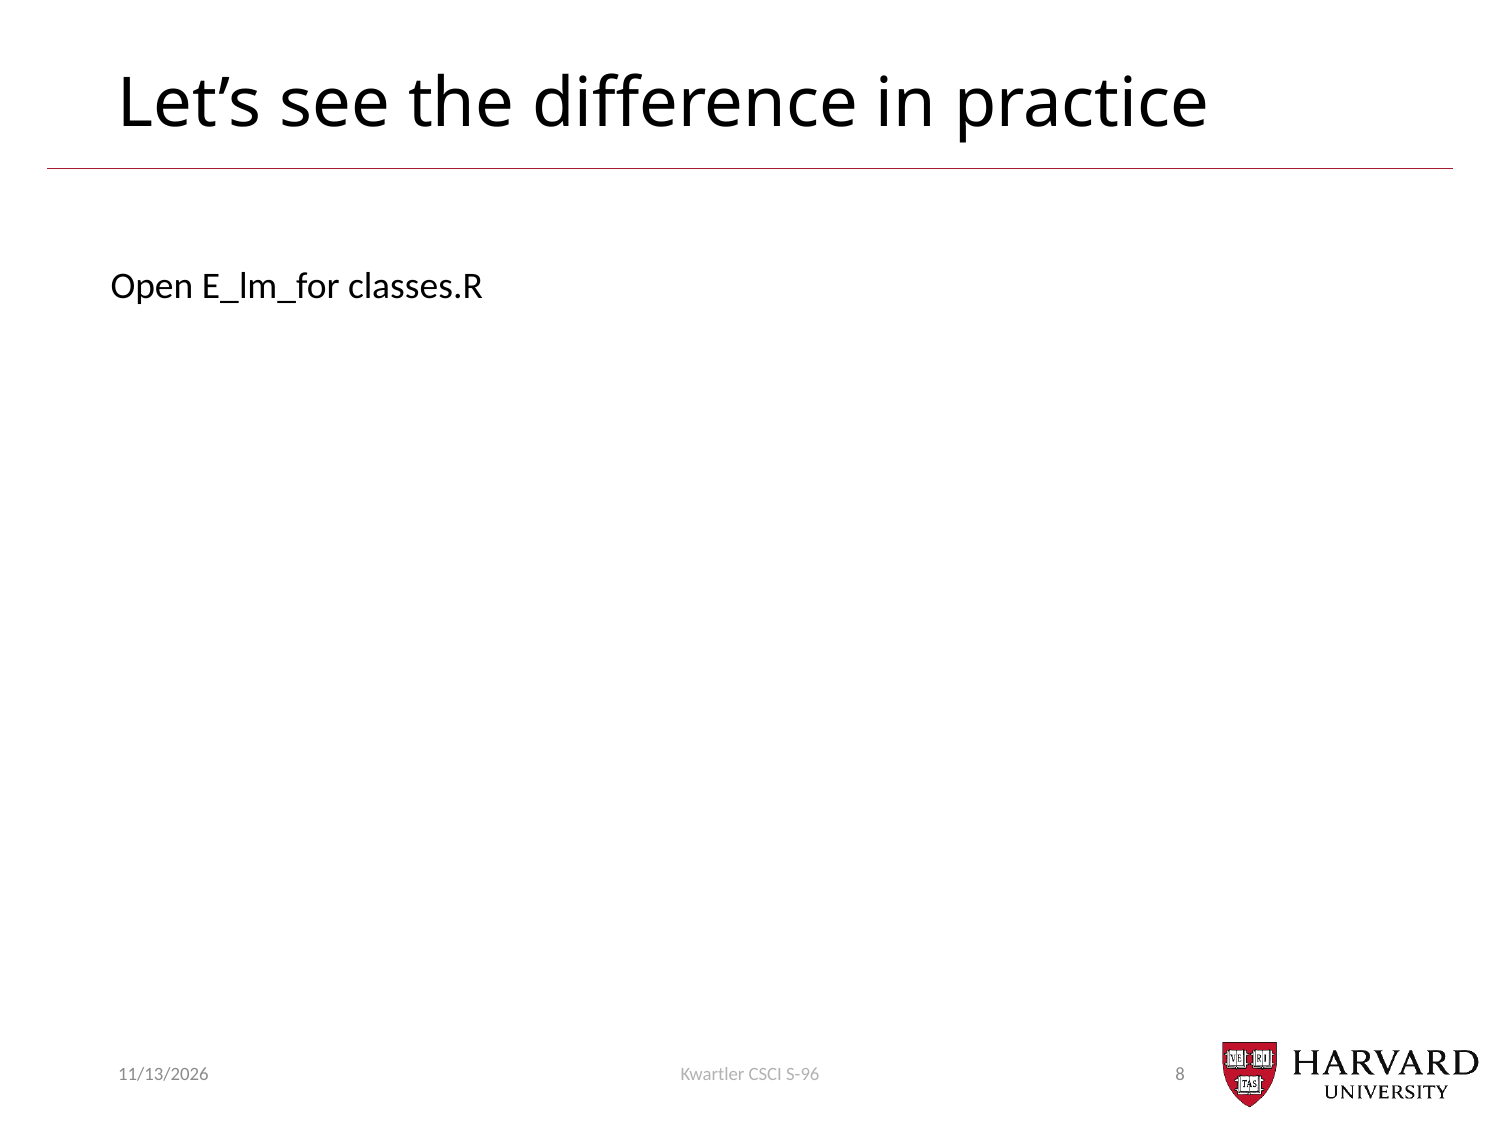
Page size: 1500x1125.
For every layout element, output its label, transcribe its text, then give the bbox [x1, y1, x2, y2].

picture [1200, 1024, 1500, 1125]
title Let’s see the difference in practice [103, 59, 1397, 157]
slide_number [103, 1042, 441, 1103]
footer Kwartler CSCI S-96 [496, 1042, 1004, 1103]
text_box ﻿Open E_lm_for classes.R [95, 253, 499, 314]
slide_number 8 [1059, 1042, 1200, 1103]
